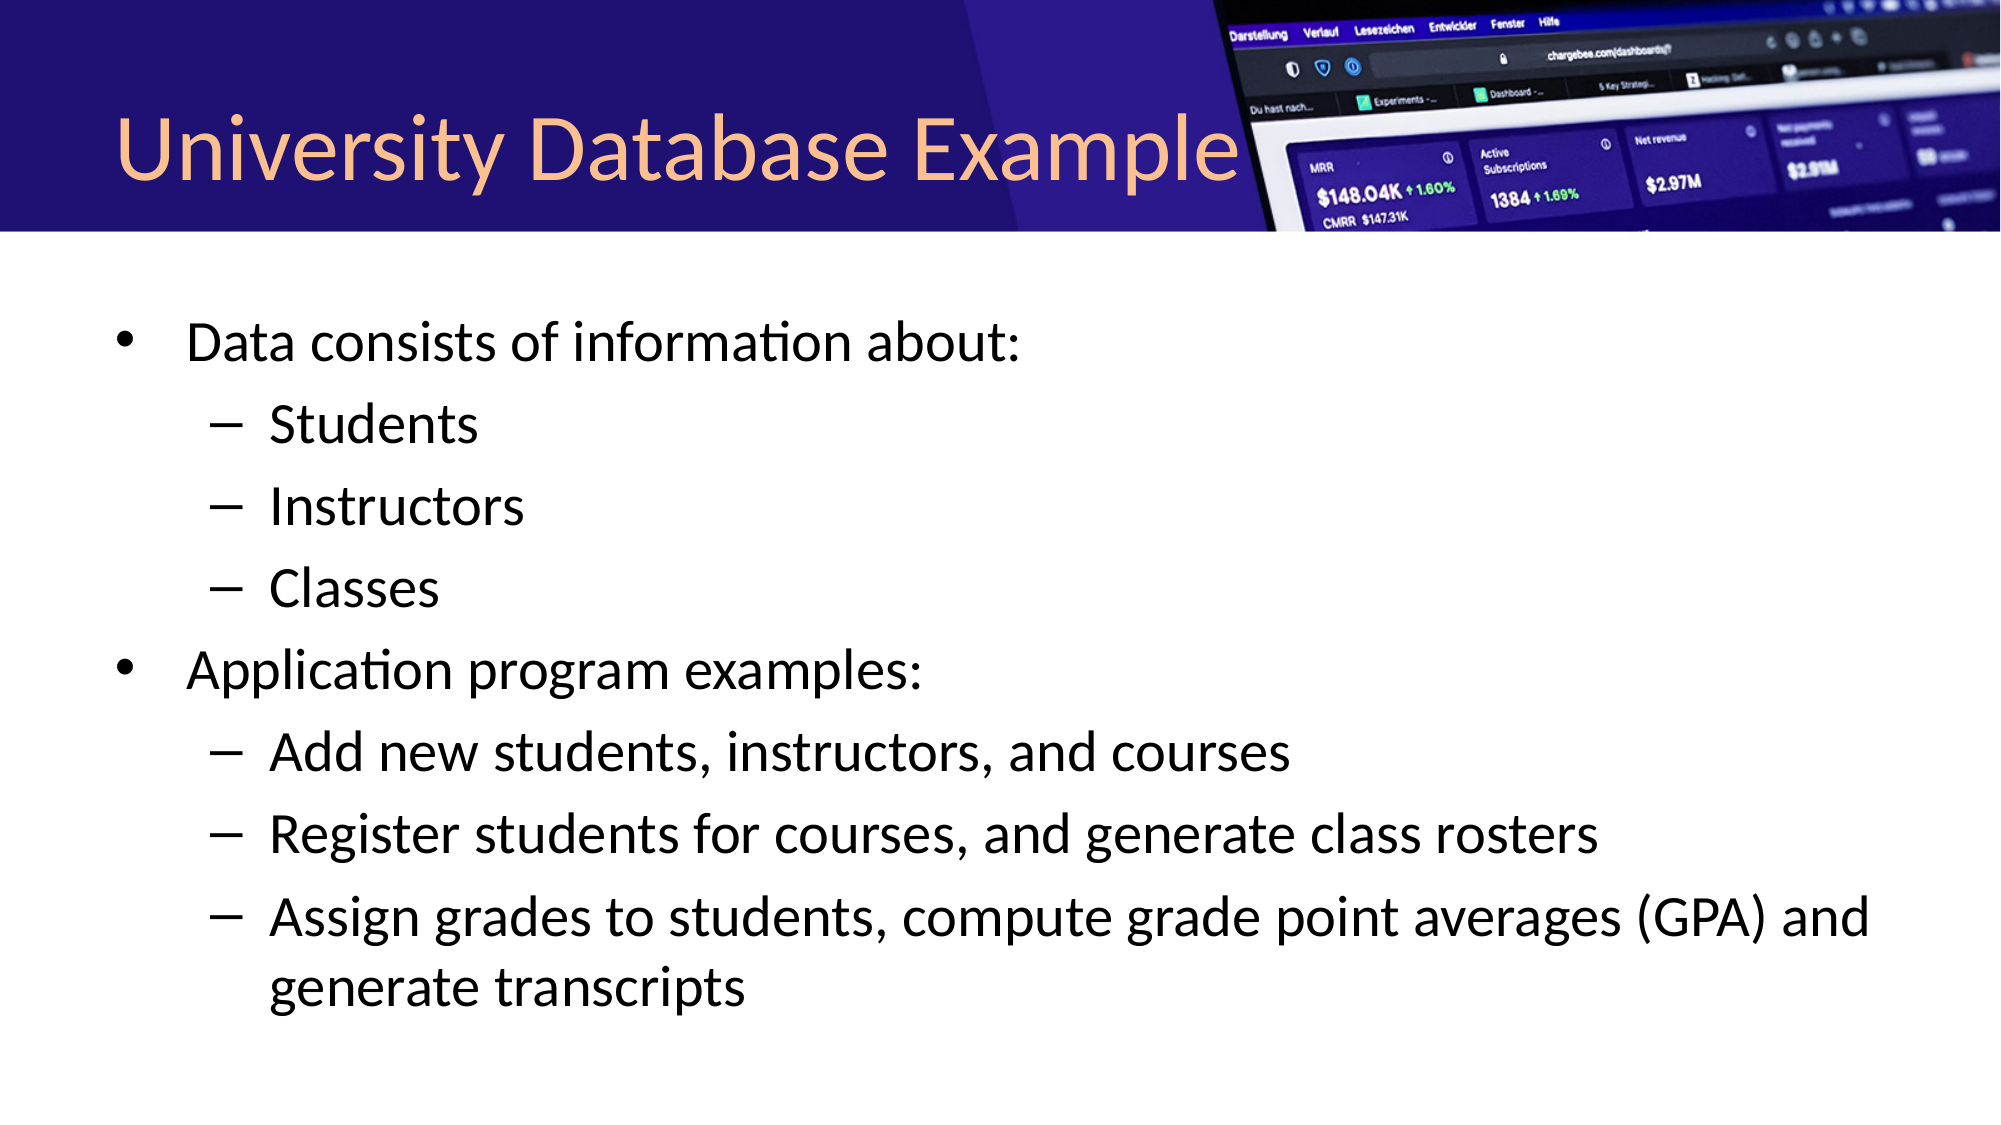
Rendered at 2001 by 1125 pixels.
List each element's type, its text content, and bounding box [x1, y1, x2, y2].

list Data consists of information about: Students Instructors Classes Application program examples: Add new students, instructors, and courses Register students for courses, and generate class rosters Assign grades to students, compute grade point averages (GPA) and generate transcripts [99, 295, 1913, 1034]
picture [0, 0, 2001, 1125]
title University Database Example [99, 22, 1266, 262]
